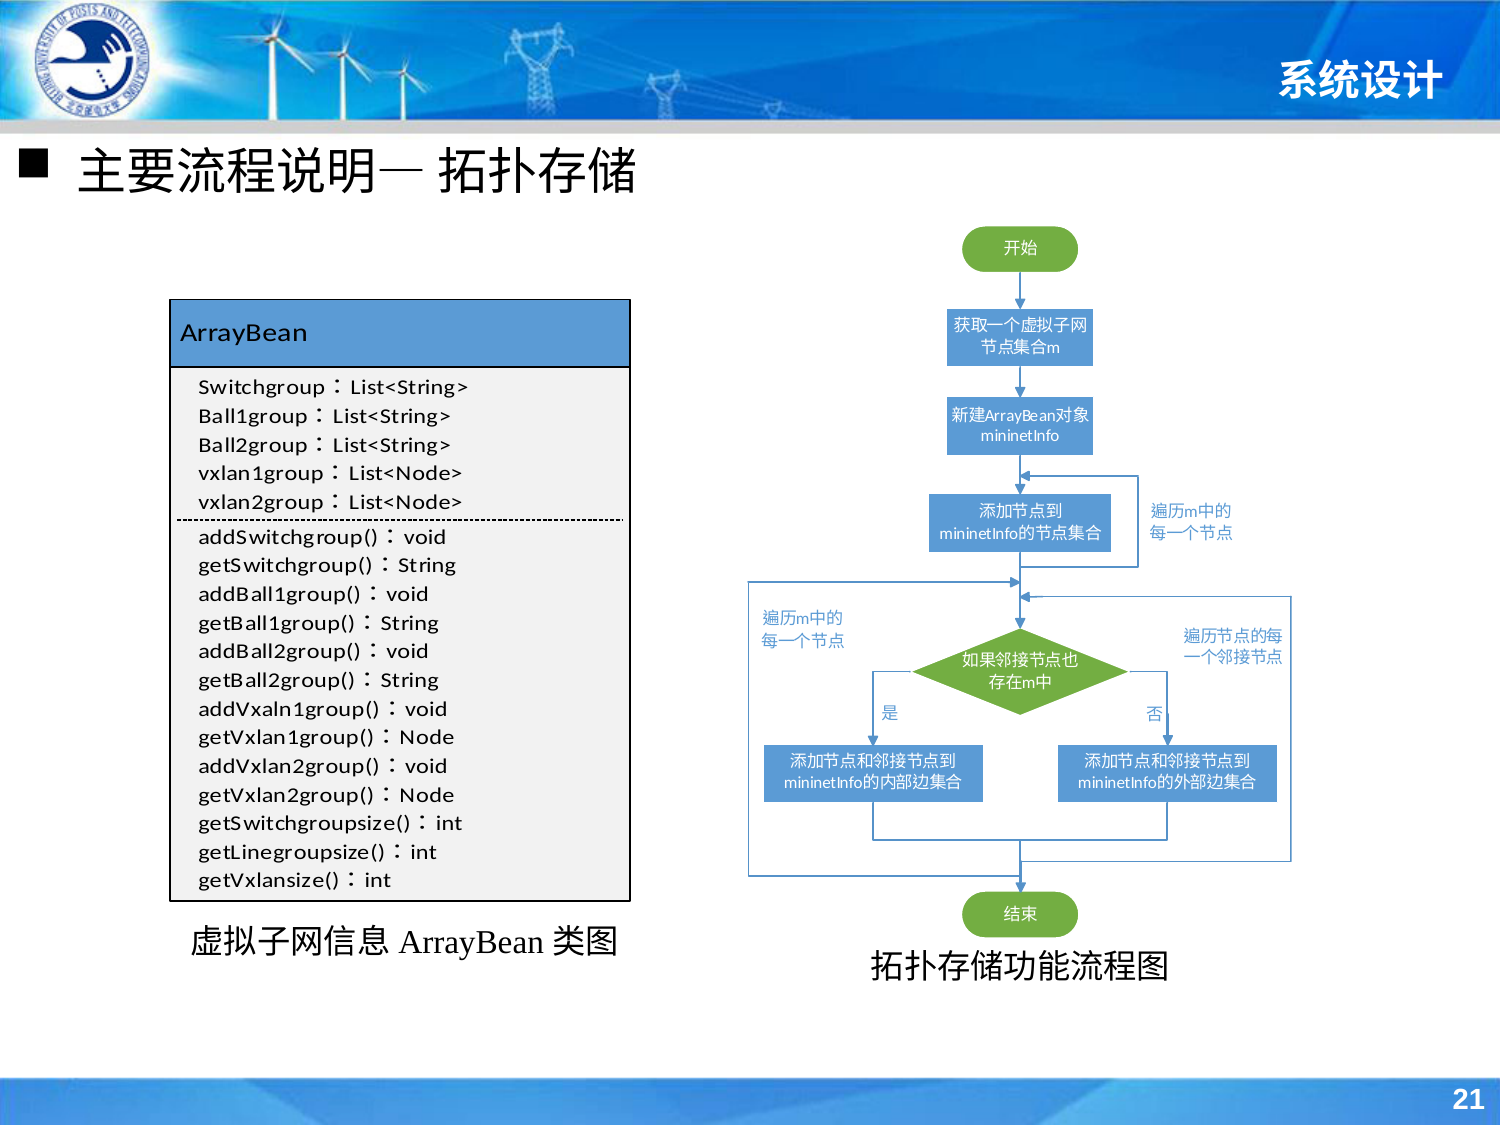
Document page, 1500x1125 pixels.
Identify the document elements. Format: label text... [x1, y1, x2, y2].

text_box 主要流程说明— 拓扑存储 [0, 132, 1278, 207]
text_box 系统设计 [750, 46, 1459, 112]
picture [0, 1, 1500, 1125]
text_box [744, 222, 1292, 999]
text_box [160, 296, 650, 969]
